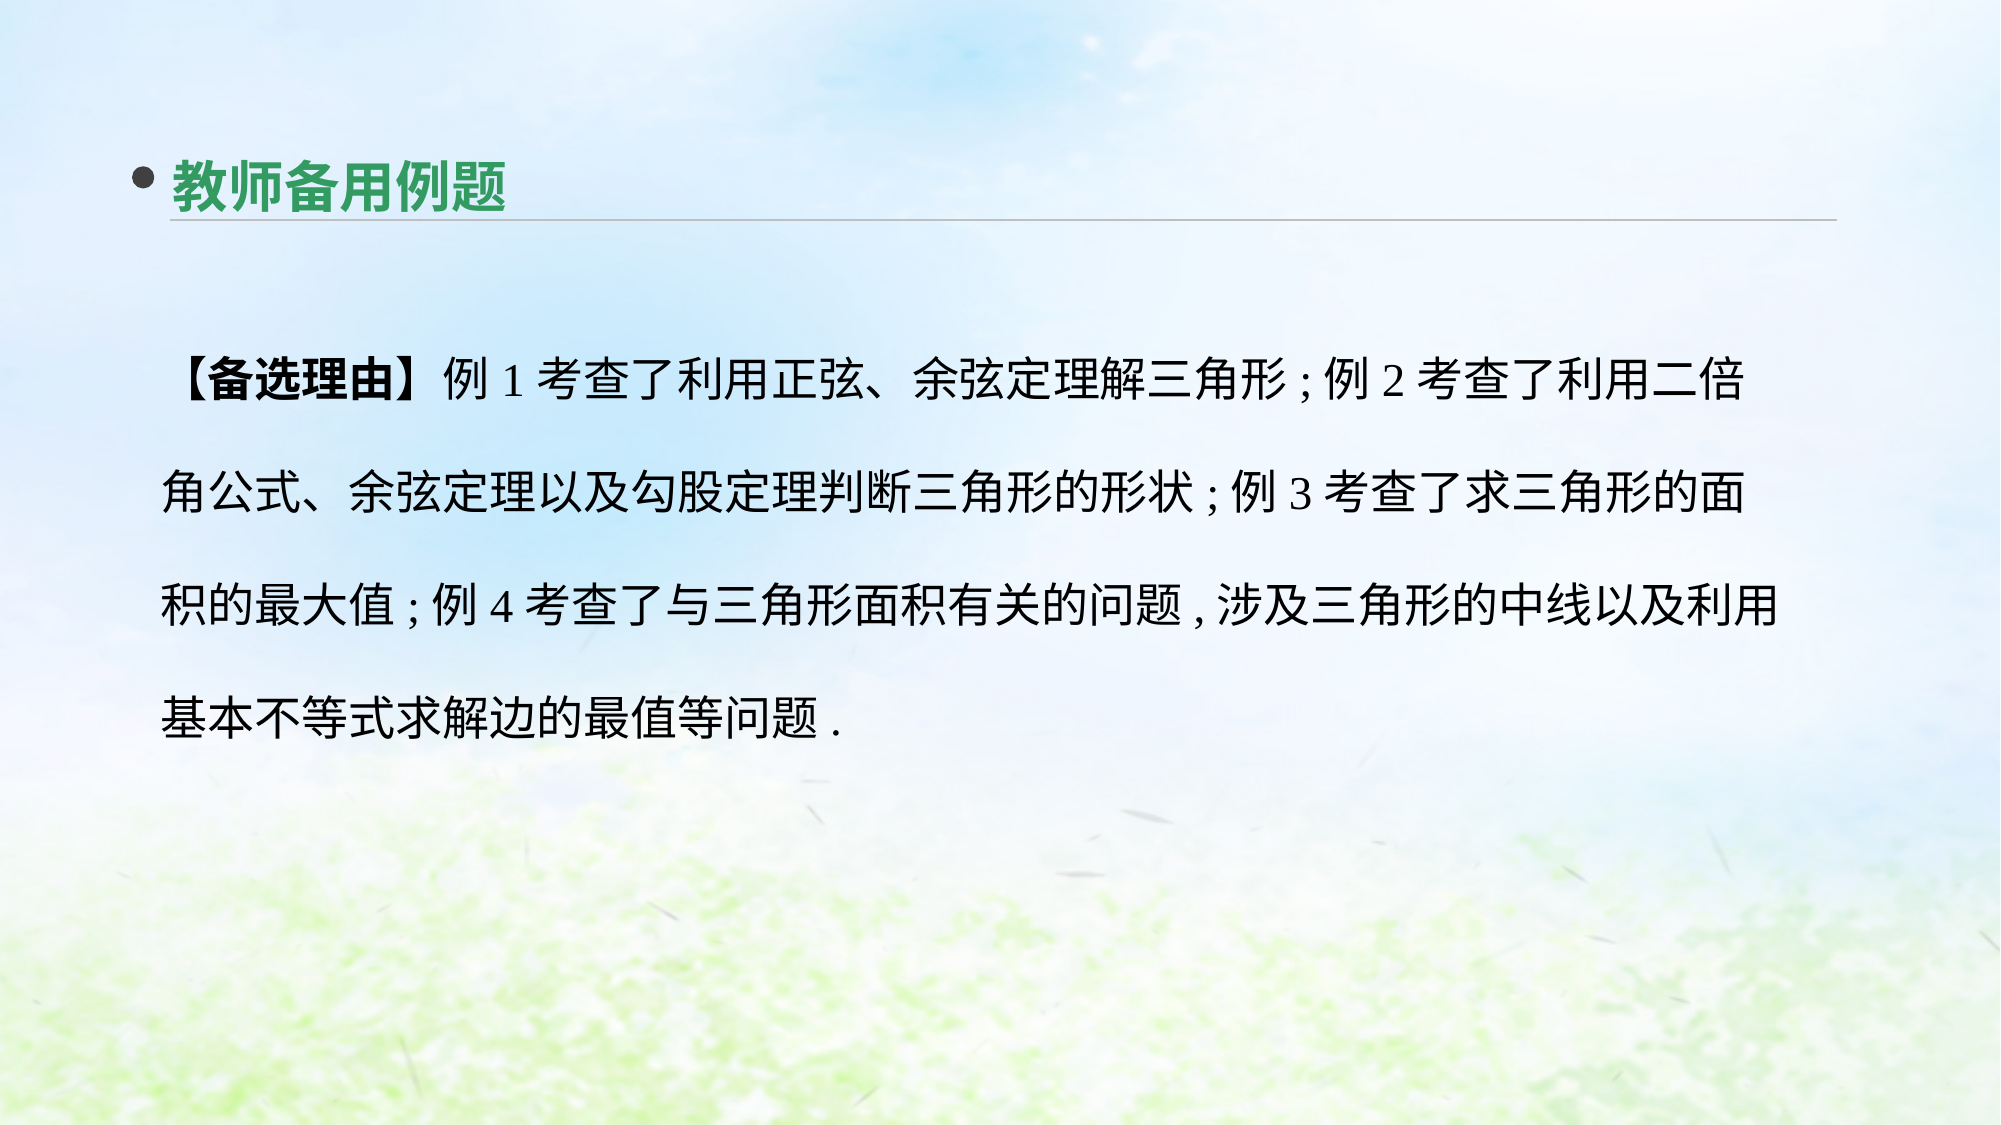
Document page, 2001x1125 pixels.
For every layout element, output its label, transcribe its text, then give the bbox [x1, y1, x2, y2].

picture [0, 0, 2001, 1125]
text_box 【备选理由】例1考查了利用正弦、余弦定理解三角形;例2考查了利用二倍角公式、余弦定理以及勾股定理判断三角形的形状;例3考查了求三角形的面积的最大值;例4考查了与三角形面积有关的问题,涉及三角形的中线以及利用基本不等式求解边的最值等问题. [146, 285, 1800, 753]
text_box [133, 144, 1837, 228]
